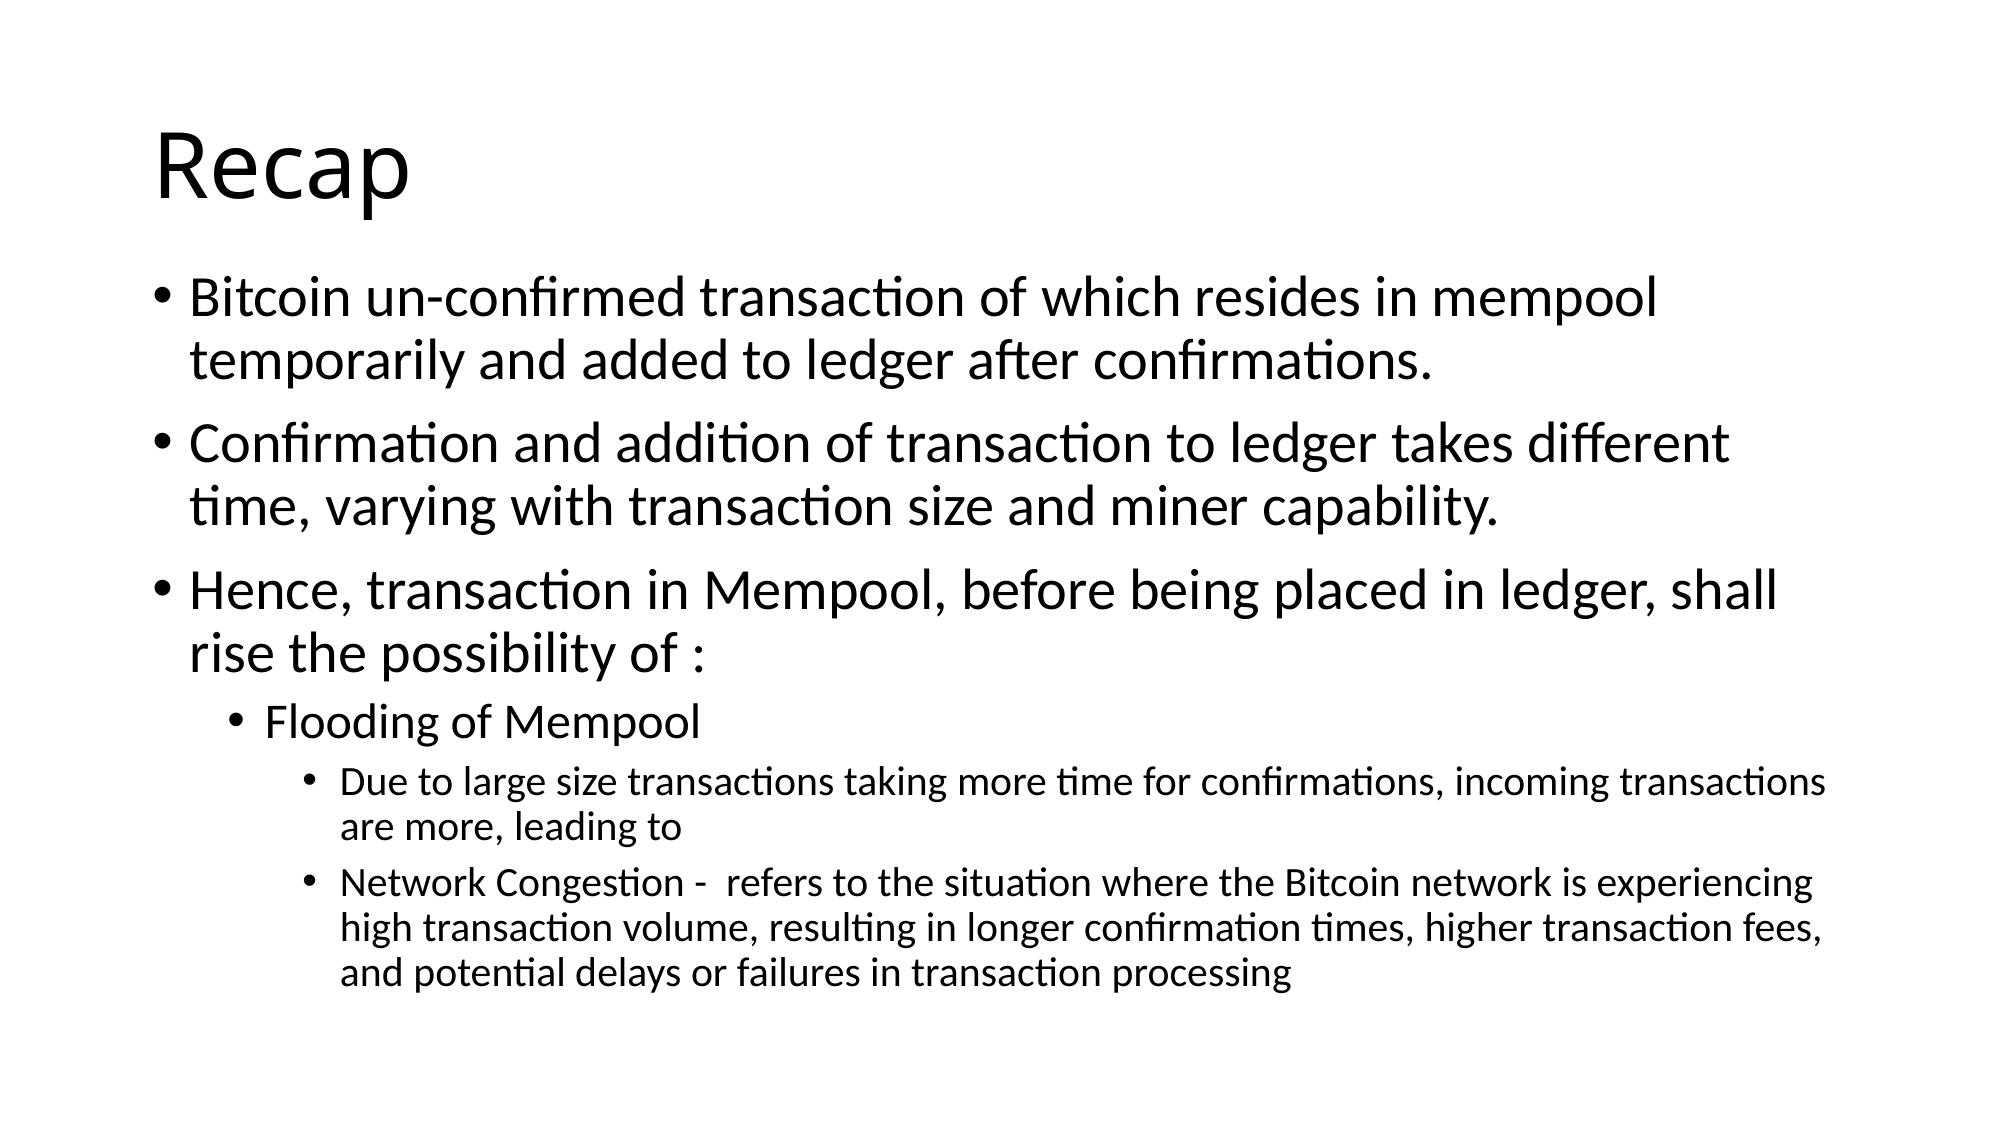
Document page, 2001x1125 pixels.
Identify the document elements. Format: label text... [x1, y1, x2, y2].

list Bitcoin un-confirmed transaction of which resides in mempool temporarily and added to ledger after confirmations. Confirmation and addition of transaction to ledger takes different time, varying with transaction size and miner capability. Hence, transaction in Mempool, before being placed in ledger, shall rise the possibility of : Flooding of Mempool Due to large size transactions taking more time for confirmations, incoming transactions are more, leading to Network Congestion - refers to the situation where the Bitcoin network is experiencing high transaction volume, resulting in longer confirmation times, higher transaction fees, and potential delays or failures in transaction processing [137, 258, 1863, 1020]
title Recap [137, 59, 1863, 258]
